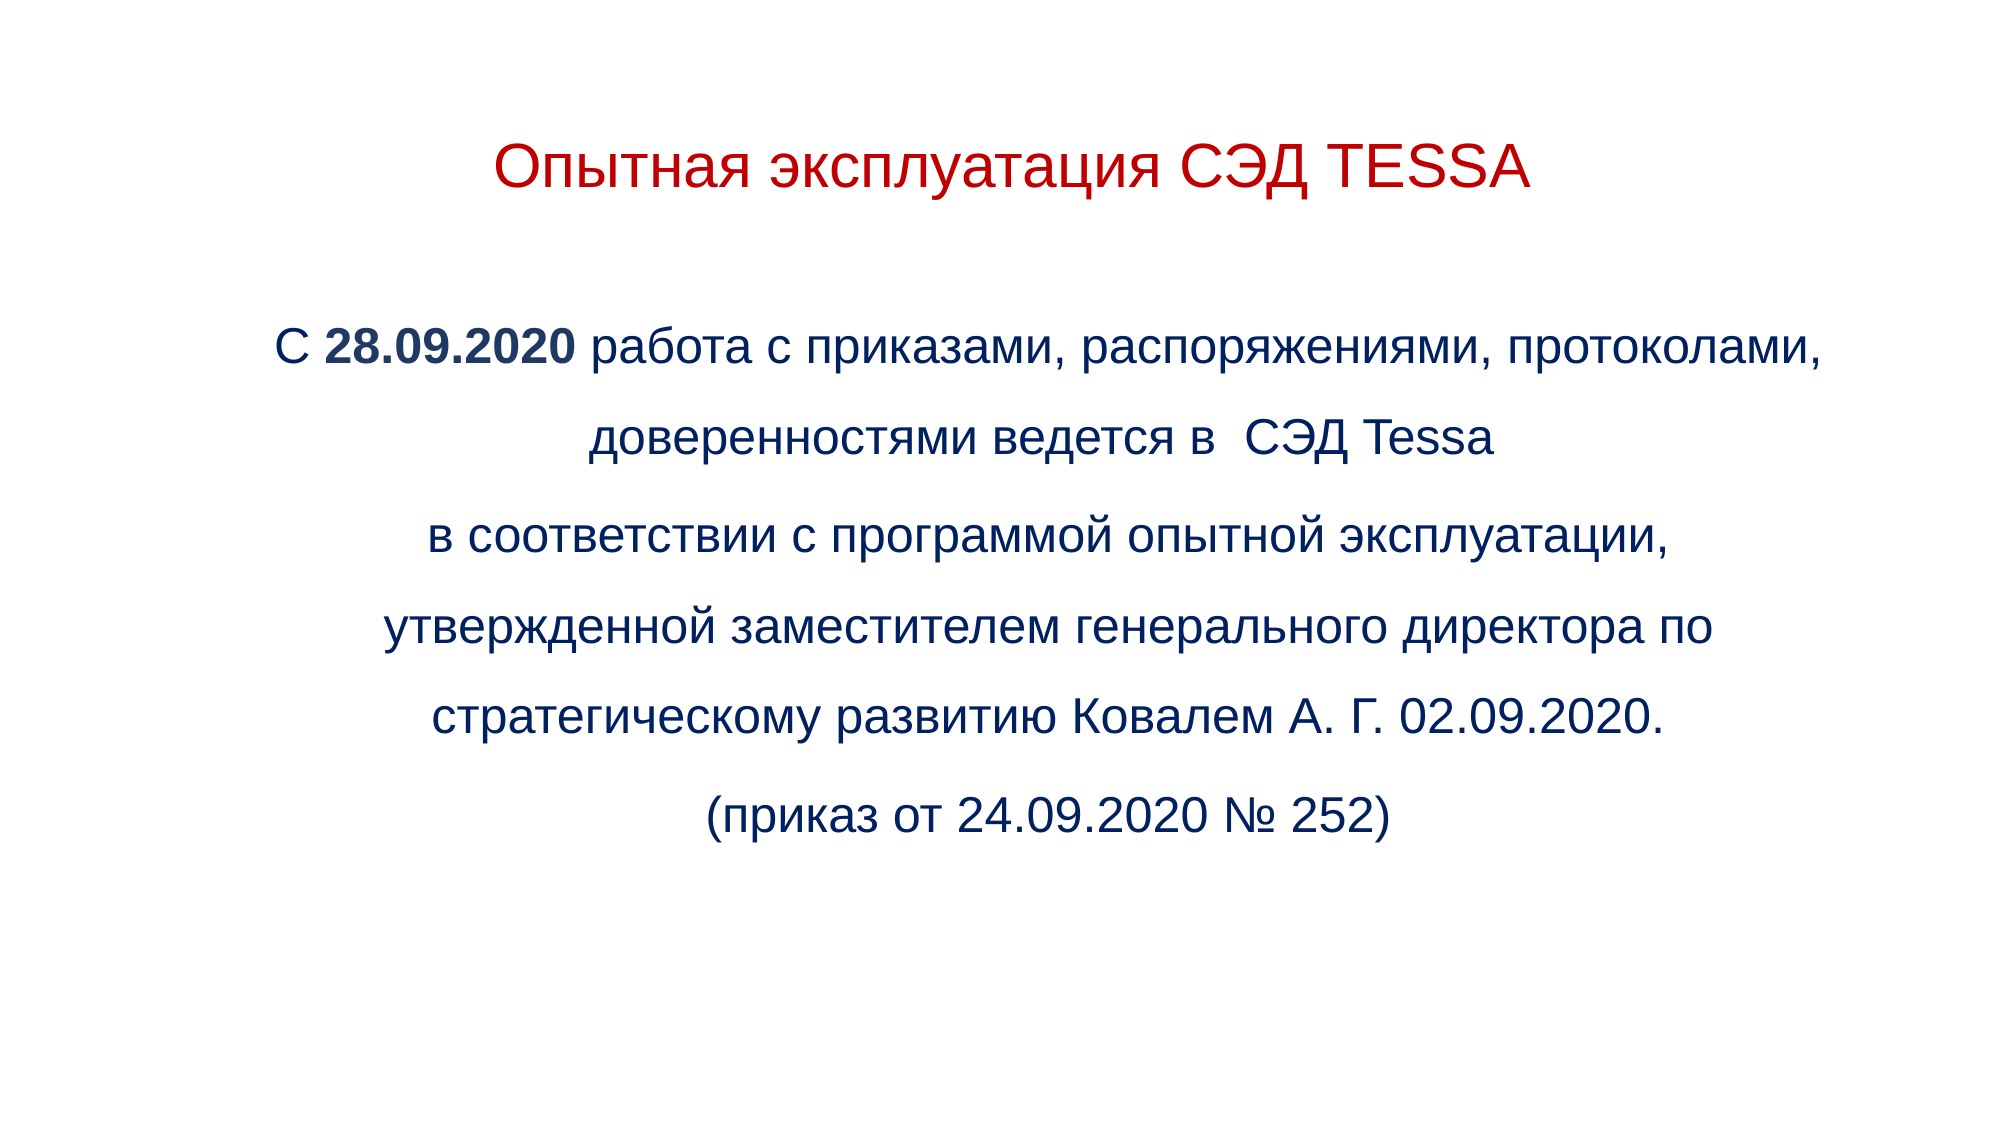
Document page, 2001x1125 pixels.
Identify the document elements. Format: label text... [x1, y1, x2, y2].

list С 28.09.2020 работа c приказами, распоряжениями, протоколами, доверенностями ведется в СЭД Tessa в соответствии с программой опытной эксплуатации, утвержденной заместителем генерального директора по стратегическому развитию Ковалем А. Г. 02.09.2020. (приказ от 24.09.2020 № 252) [139, 221, 1855, 859]
title Опытная эксплуатация СЭД TESSA [150, 109, 1875, 225]
